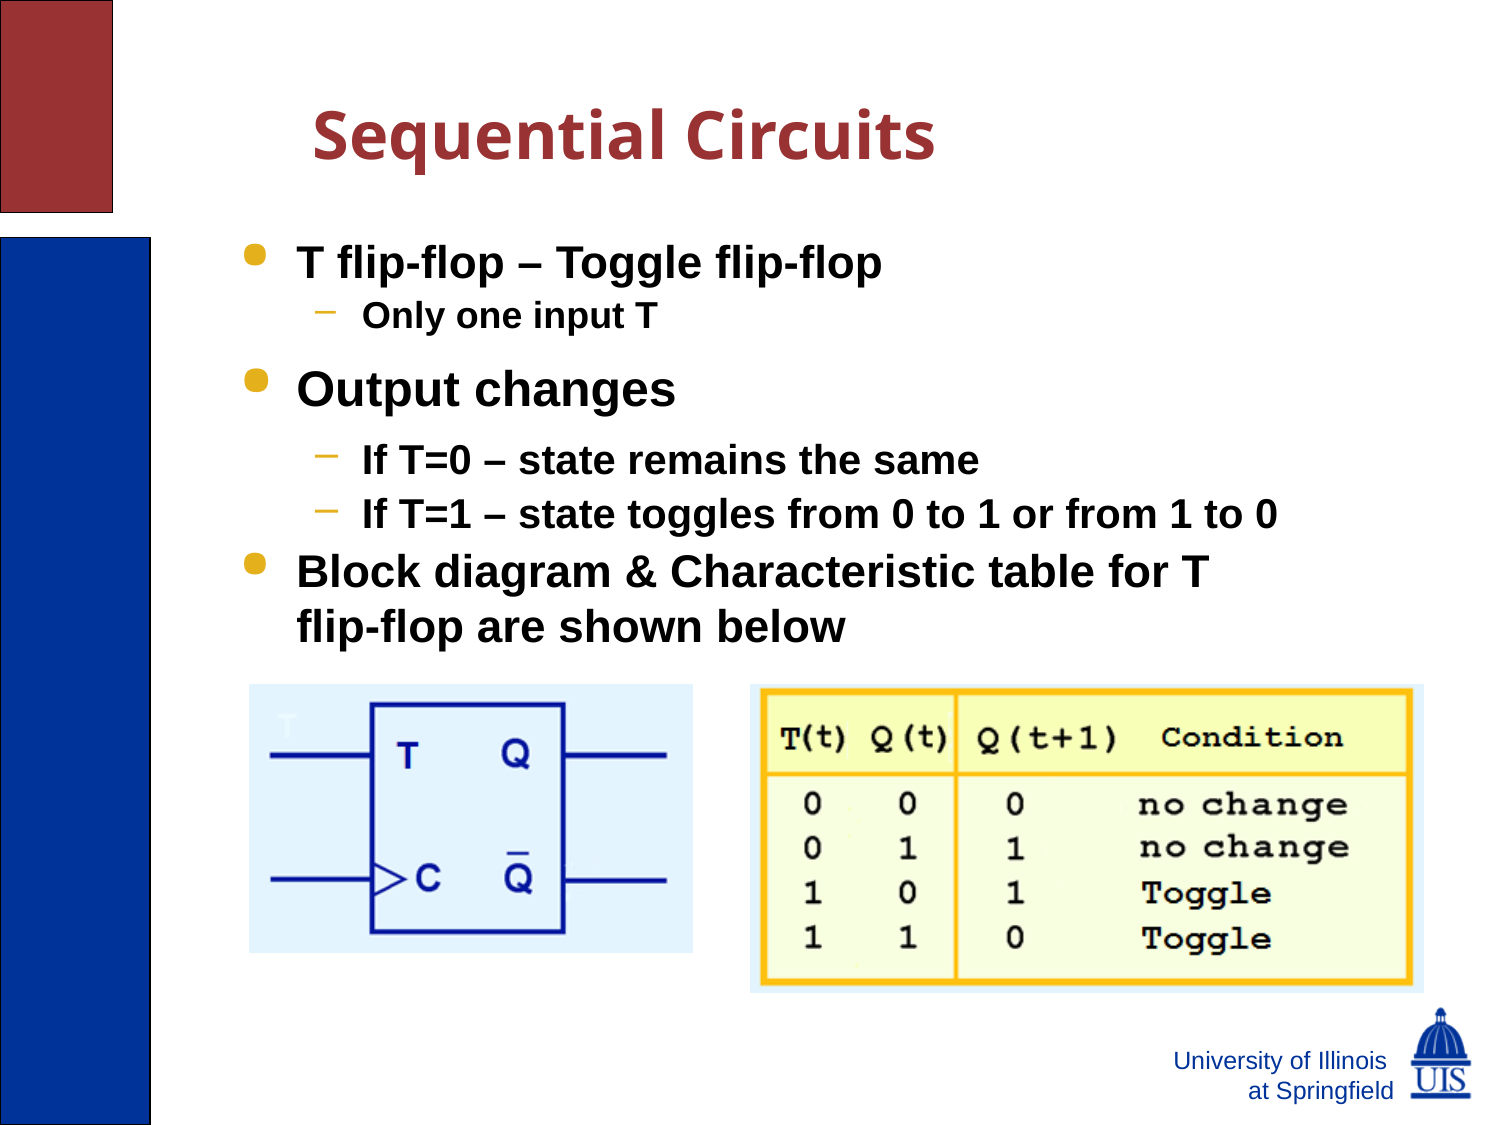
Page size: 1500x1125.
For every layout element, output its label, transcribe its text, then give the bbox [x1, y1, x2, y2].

picture [249, 684, 693, 953]
list T flip-flop – Toggle flip-flop Only one input T Output changes If T=0 – state remains the same If T=1 – state toggles from 0 to 1 or from 1 to 0 Block diagram & Characteristic table for T flip-flop are shown below [225, 224, 1313, 688]
text_box Sequential Circuits [137, 87, 1113, 178]
picture [1409, 1006, 1473, 1102]
picture [749, 684, 1424, 993]
